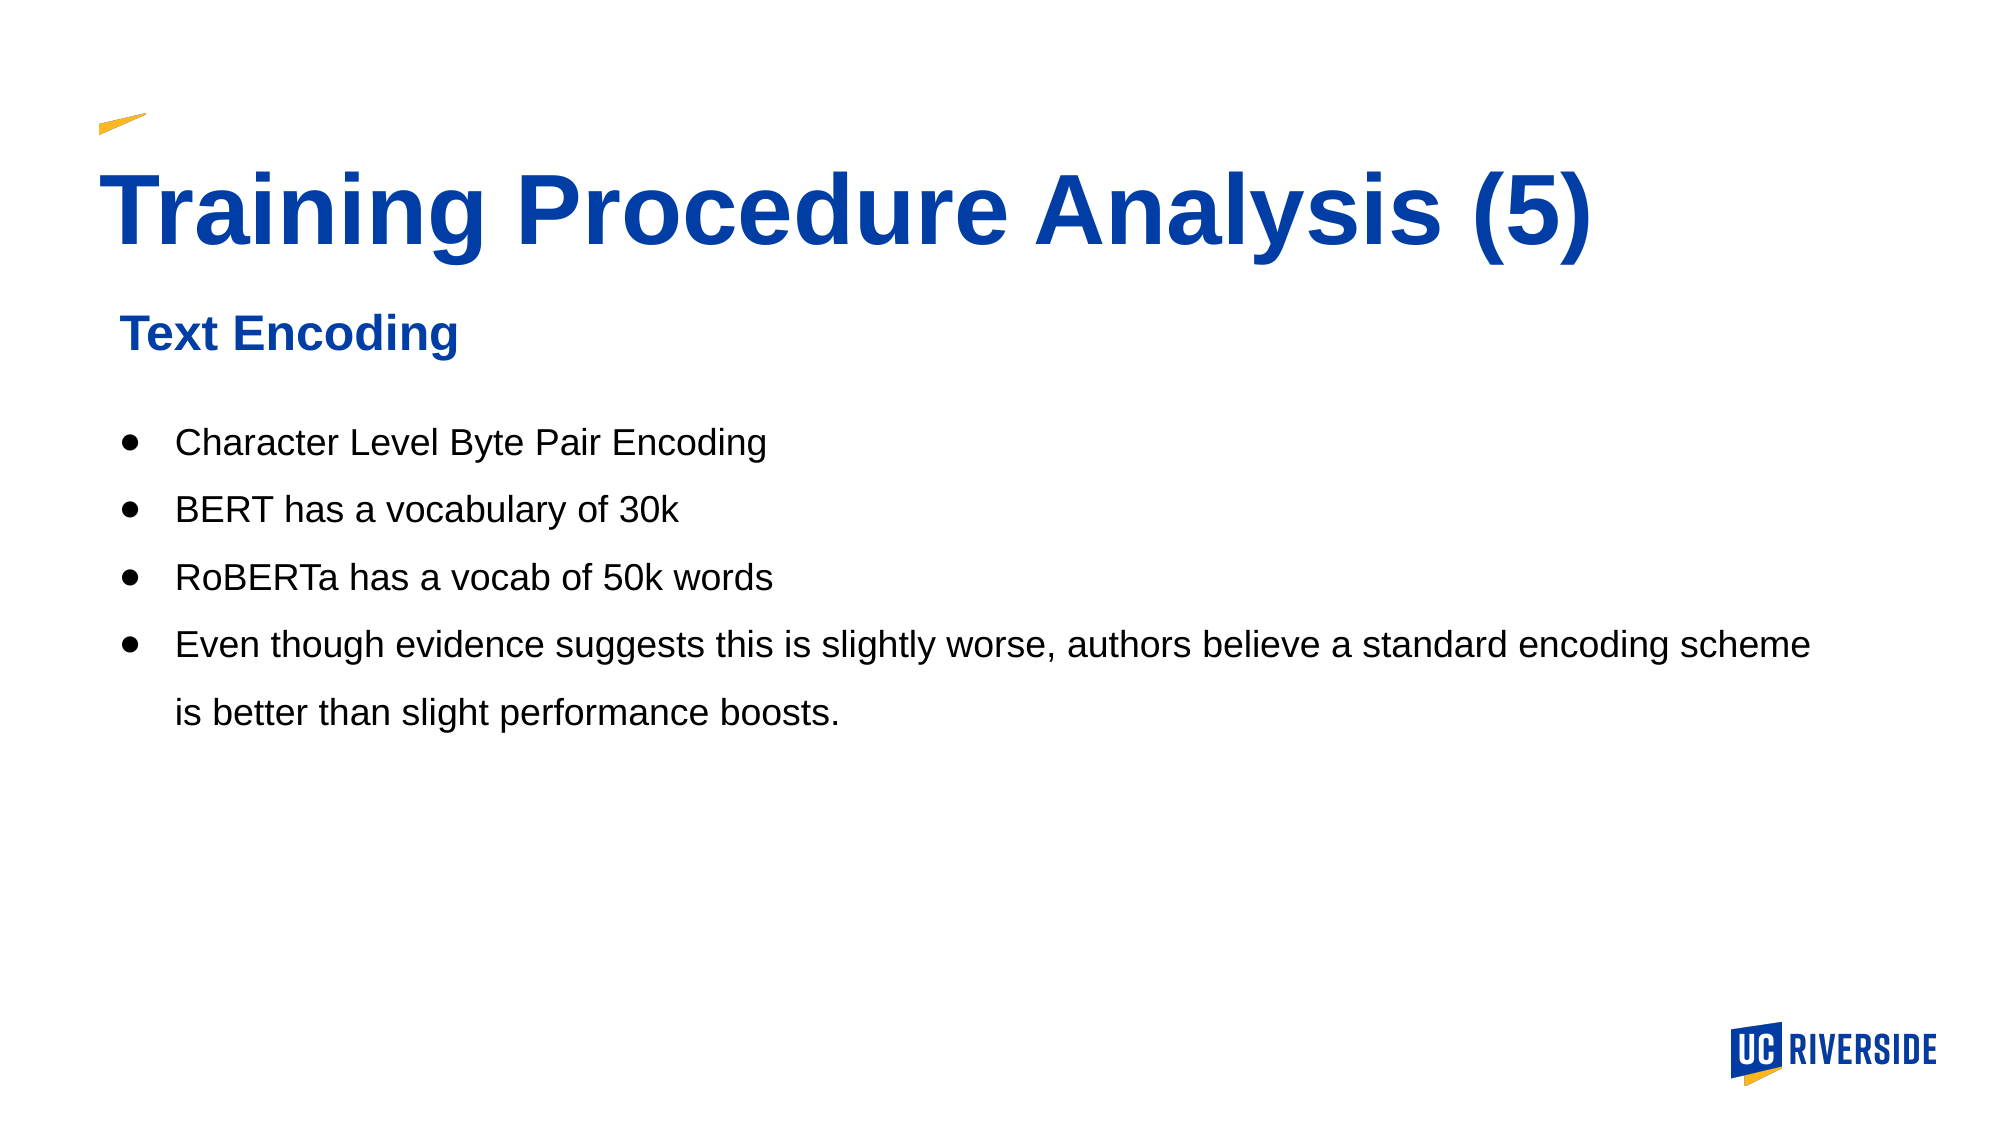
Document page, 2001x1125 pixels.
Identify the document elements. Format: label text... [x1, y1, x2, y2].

text_box Text Encoding [119, 300, 1608, 361]
text_box Training Procedure Analysis (5) [99, 144, 1839, 265]
text_box Character Level Byte Pair Encoding BERT has a vocabulary of 30k RoBERTa has a vocab of 50k words Even though evidence suggests this is slightly worse, authors believe a standard encoding scheme is better than slight performance boosts. [99, 395, 1839, 733]
picture [99, 113, 147, 135]
picture [1731, 1022, 1937, 1086]
